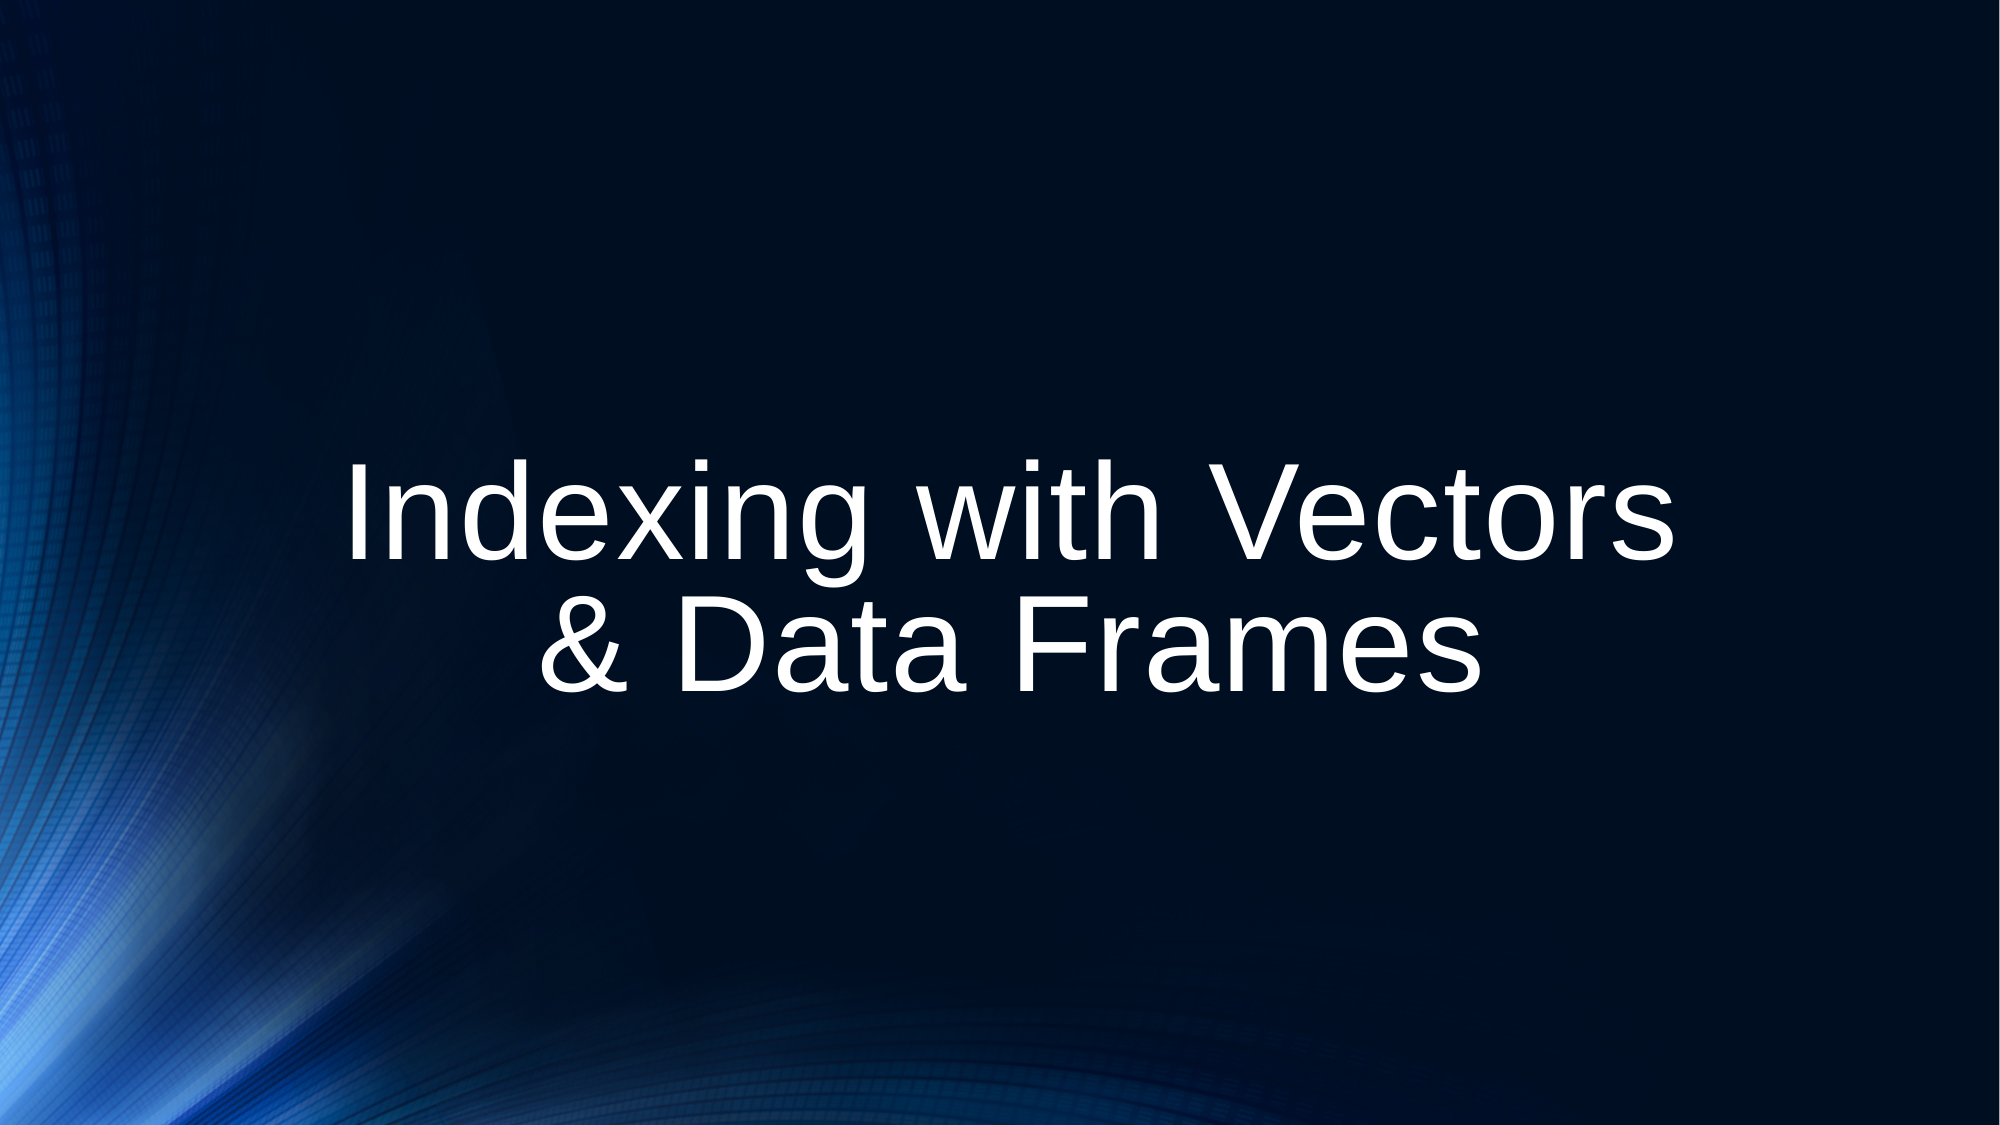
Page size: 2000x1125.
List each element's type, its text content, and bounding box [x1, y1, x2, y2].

title Indexing with Vectors & Data Frames [312, 262, 1713, 725]
picture [0, 0, 2000, 1125]
